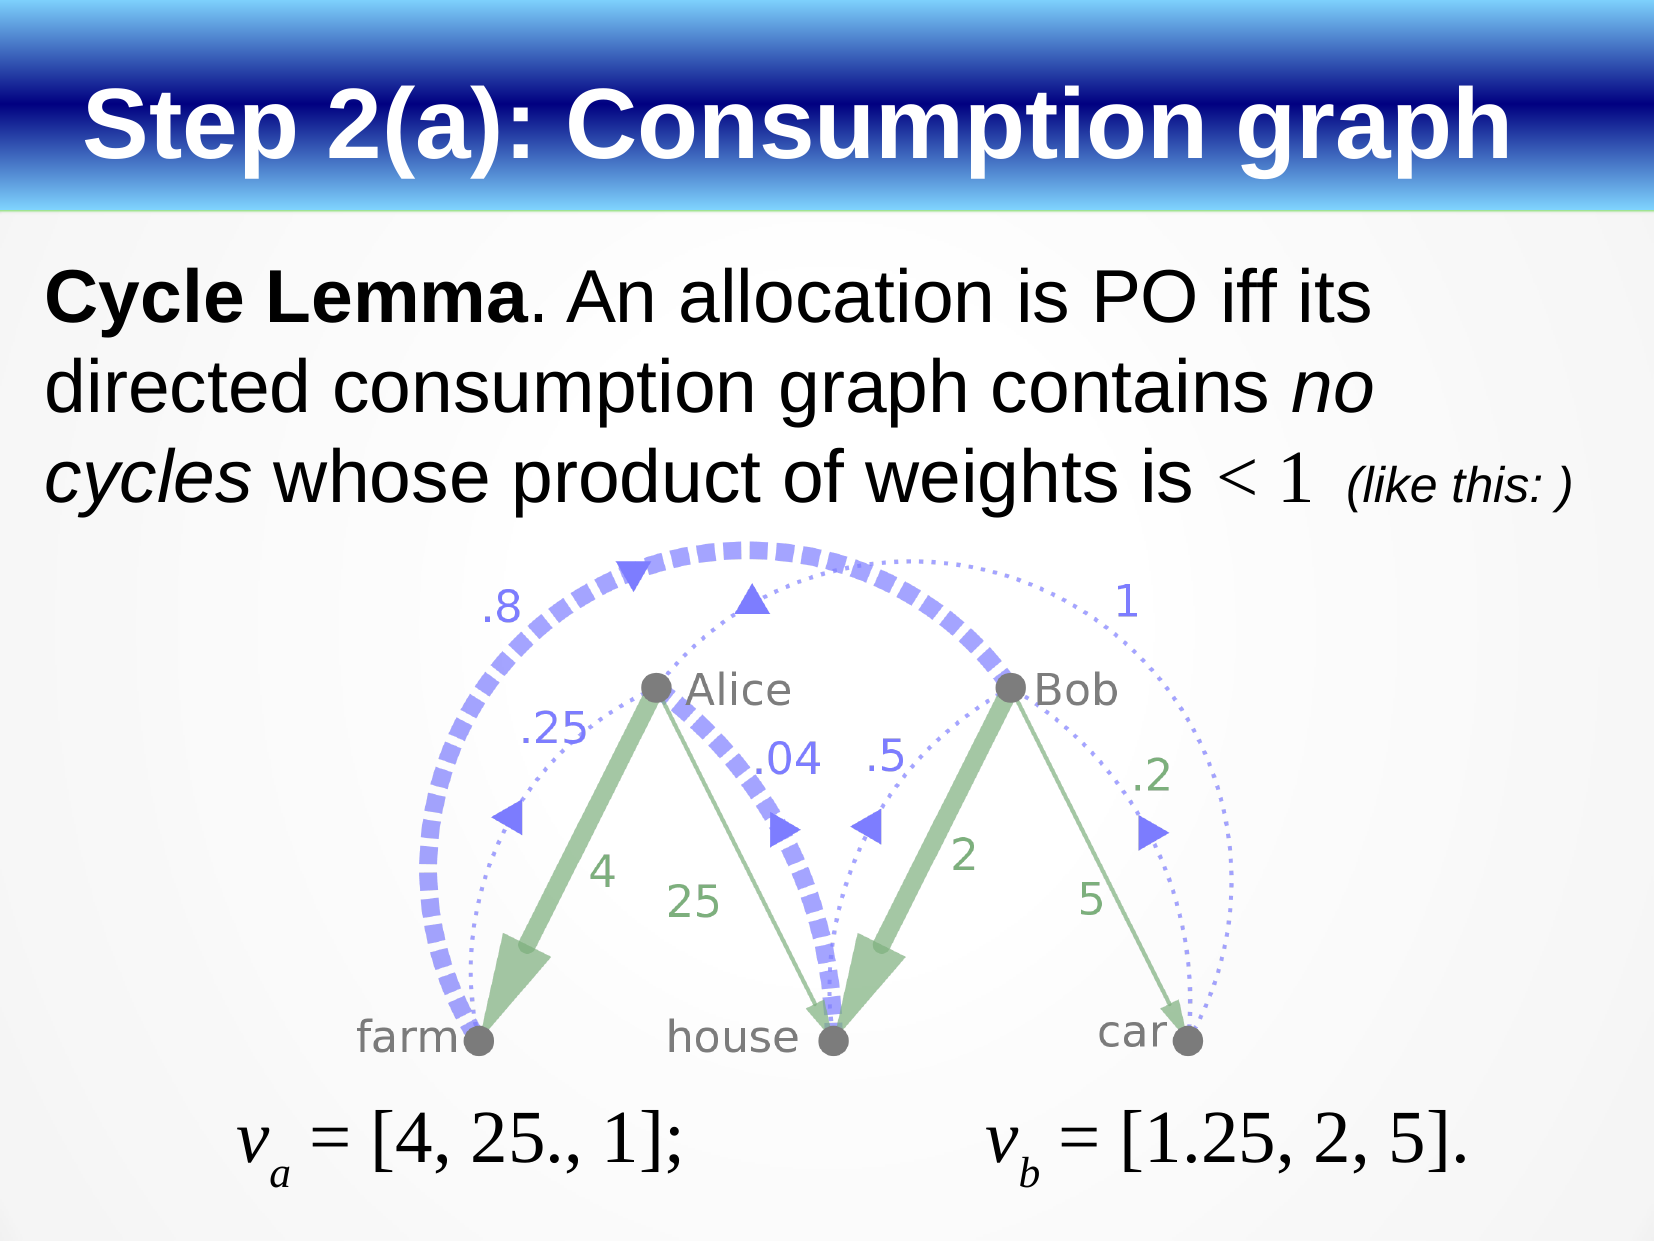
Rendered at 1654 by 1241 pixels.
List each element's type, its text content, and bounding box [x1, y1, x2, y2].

text_box Cycle Lemma. An allocation is PO iff its directed consumption graph contains no cycles whose product of weights is < 1 (like this: ) [29, 240, 1605, 507]
text_box va = [4, 25., 1]; vb = [1.25, 2, 5]. [15, 1080, 1637, 1196]
picture [224, 484, 1291, 1115]
text_box Step 2(a): Consumption graph [82, 0, 1635, 260]
